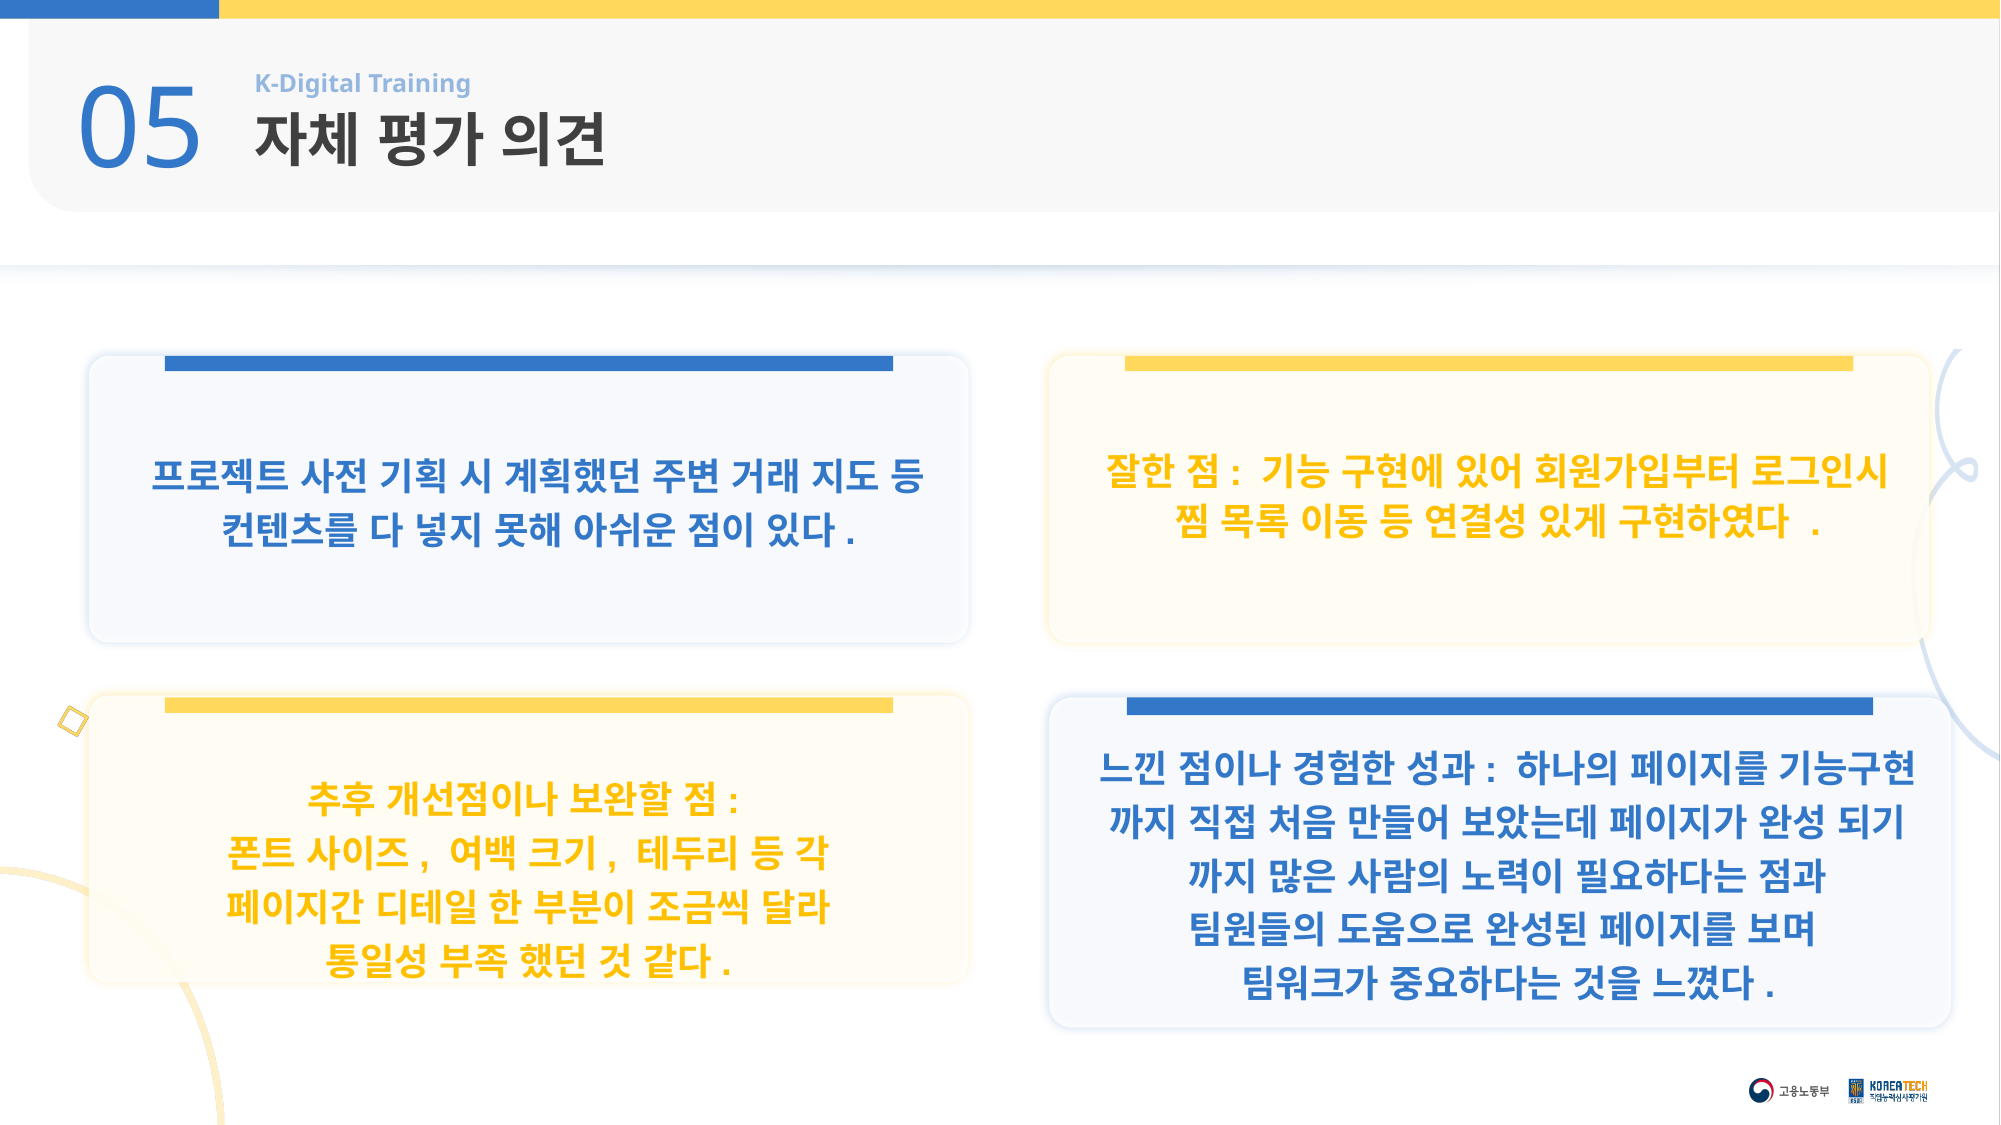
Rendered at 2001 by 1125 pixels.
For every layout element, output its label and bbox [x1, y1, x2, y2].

text_box [88, 695, 969, 993]
picture [0, 0, 2000, 1125]
text_box [1049, 355, 1930, 643]
text_box [61, 54, 1038, 191]
text_box [1749, 1078, 1927, 1104]
text_box [88, 355, 969, 643]
text_box [1049, 697, 1951, 1028]
